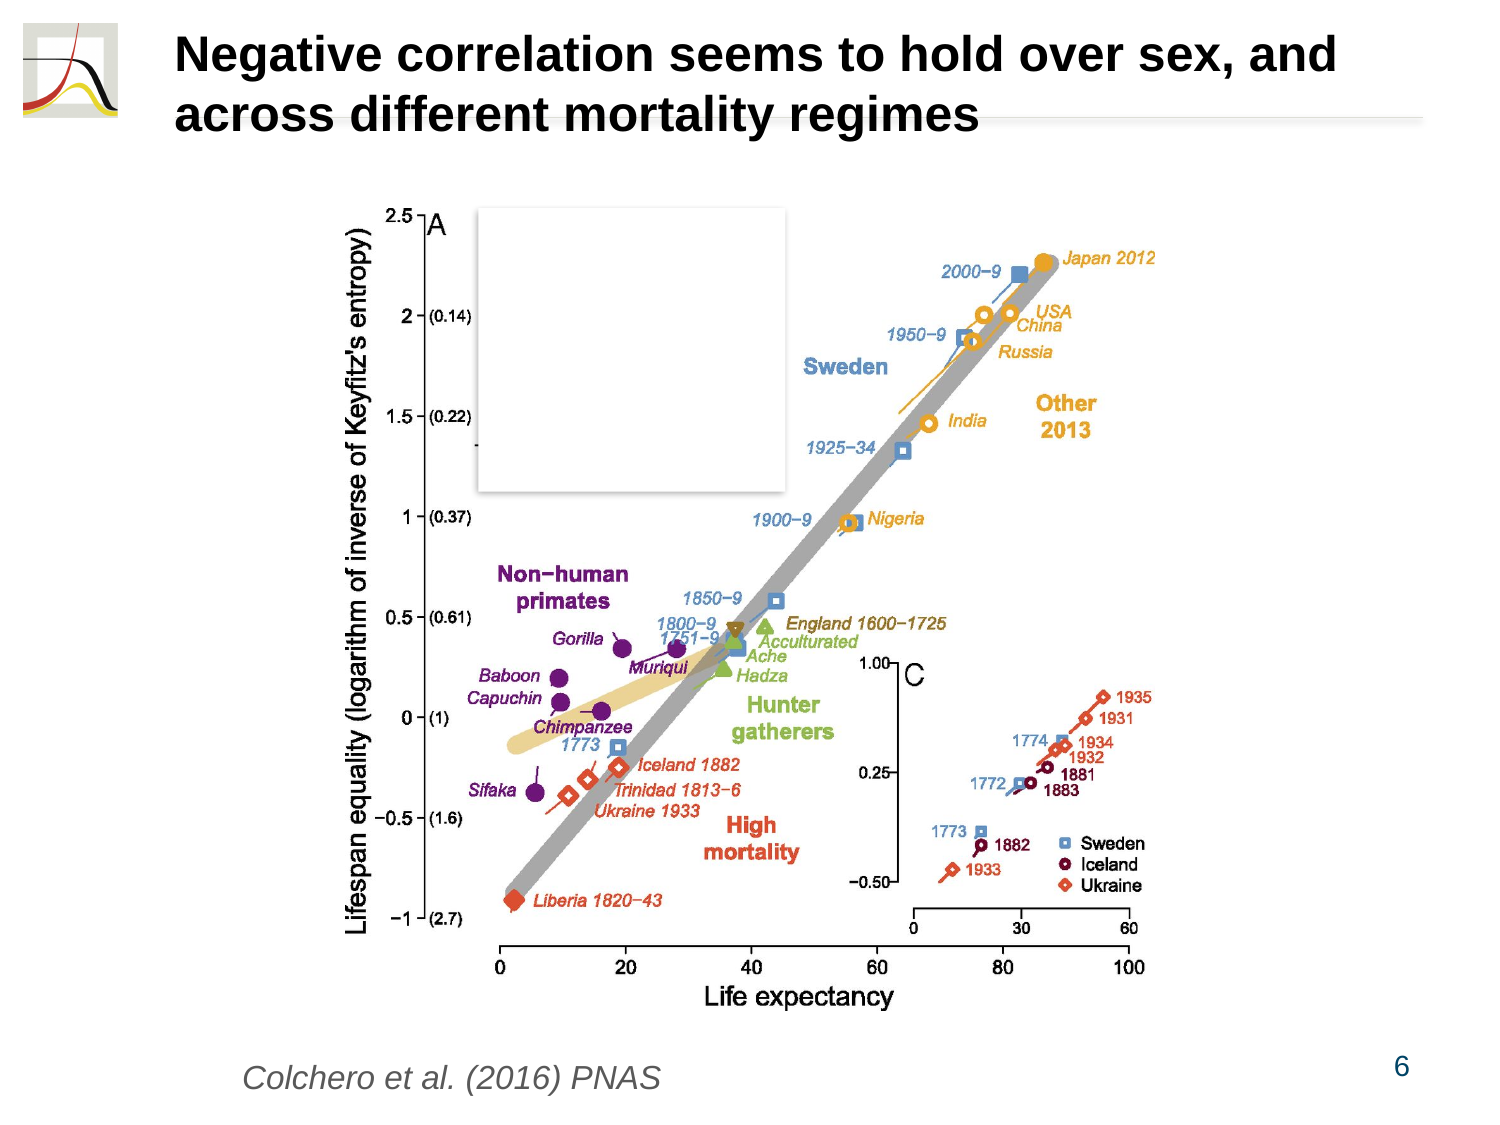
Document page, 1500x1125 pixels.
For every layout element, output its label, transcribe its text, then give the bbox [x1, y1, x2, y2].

slide_number 6 [1074, 1039, 1426, 1118]
text_box Colchero et al. (2016) PNAS [242, 1055, 885, 1094]
title Negative correlation seems to hold over sex, and across different mortality regimes [159, 7, 1424, 155]
picture [345, 207, 1156, 1012]
picture [23, 23, 118, 118]
